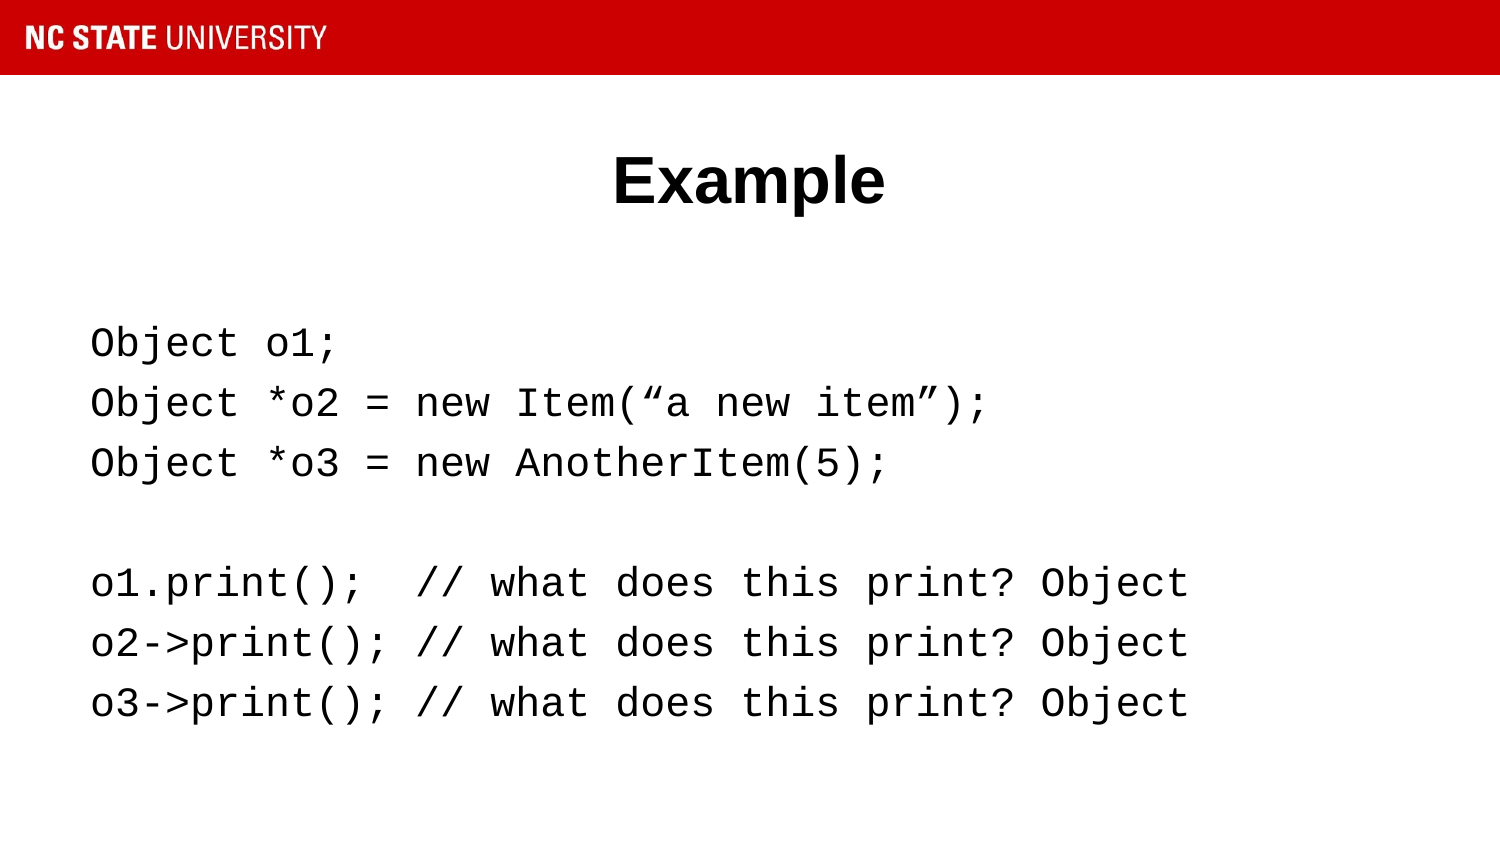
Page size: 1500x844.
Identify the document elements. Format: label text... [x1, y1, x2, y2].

list Object o1; Object *o2 = new Item(“a new item”); Object *o3 = new AnotherItem(5); o1.print(); // what does this print? Object o2->print(); // what does this print? Object o3->print(); // what does this print? Object [75, 299, 1425, 682]
title Example [75, 110, 1425, 243]
picture [0, 0, 1500, 75]
